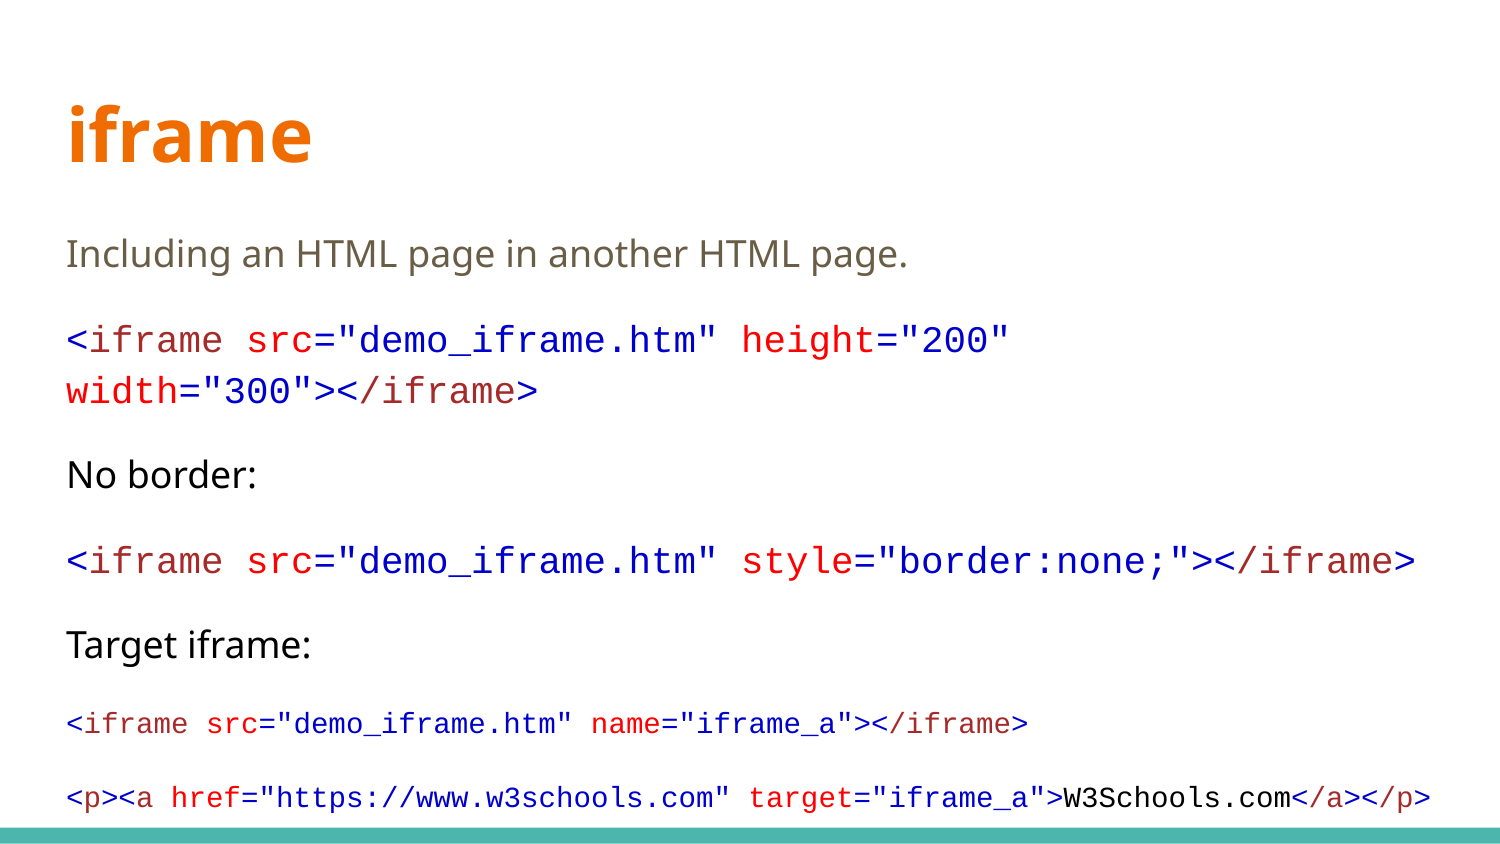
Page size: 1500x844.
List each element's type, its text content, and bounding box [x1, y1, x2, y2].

title iframe [51, 72, 1449, 189]
list Including an HTML page in another HTML page. <iframe src="demo_iframe.htm" height="200" width="300"></iframe> No border: <iframe src="demo_iframe.htm" style="border:none;"></iframe> Target iframe: <iframe src="demo_iframe.htm" name="iframe_a"></iframe> <p><a href="https://www.w3schools.com" target="iframe_a">W3Schools.com</a></p> [51, 207, 1449, 750]
